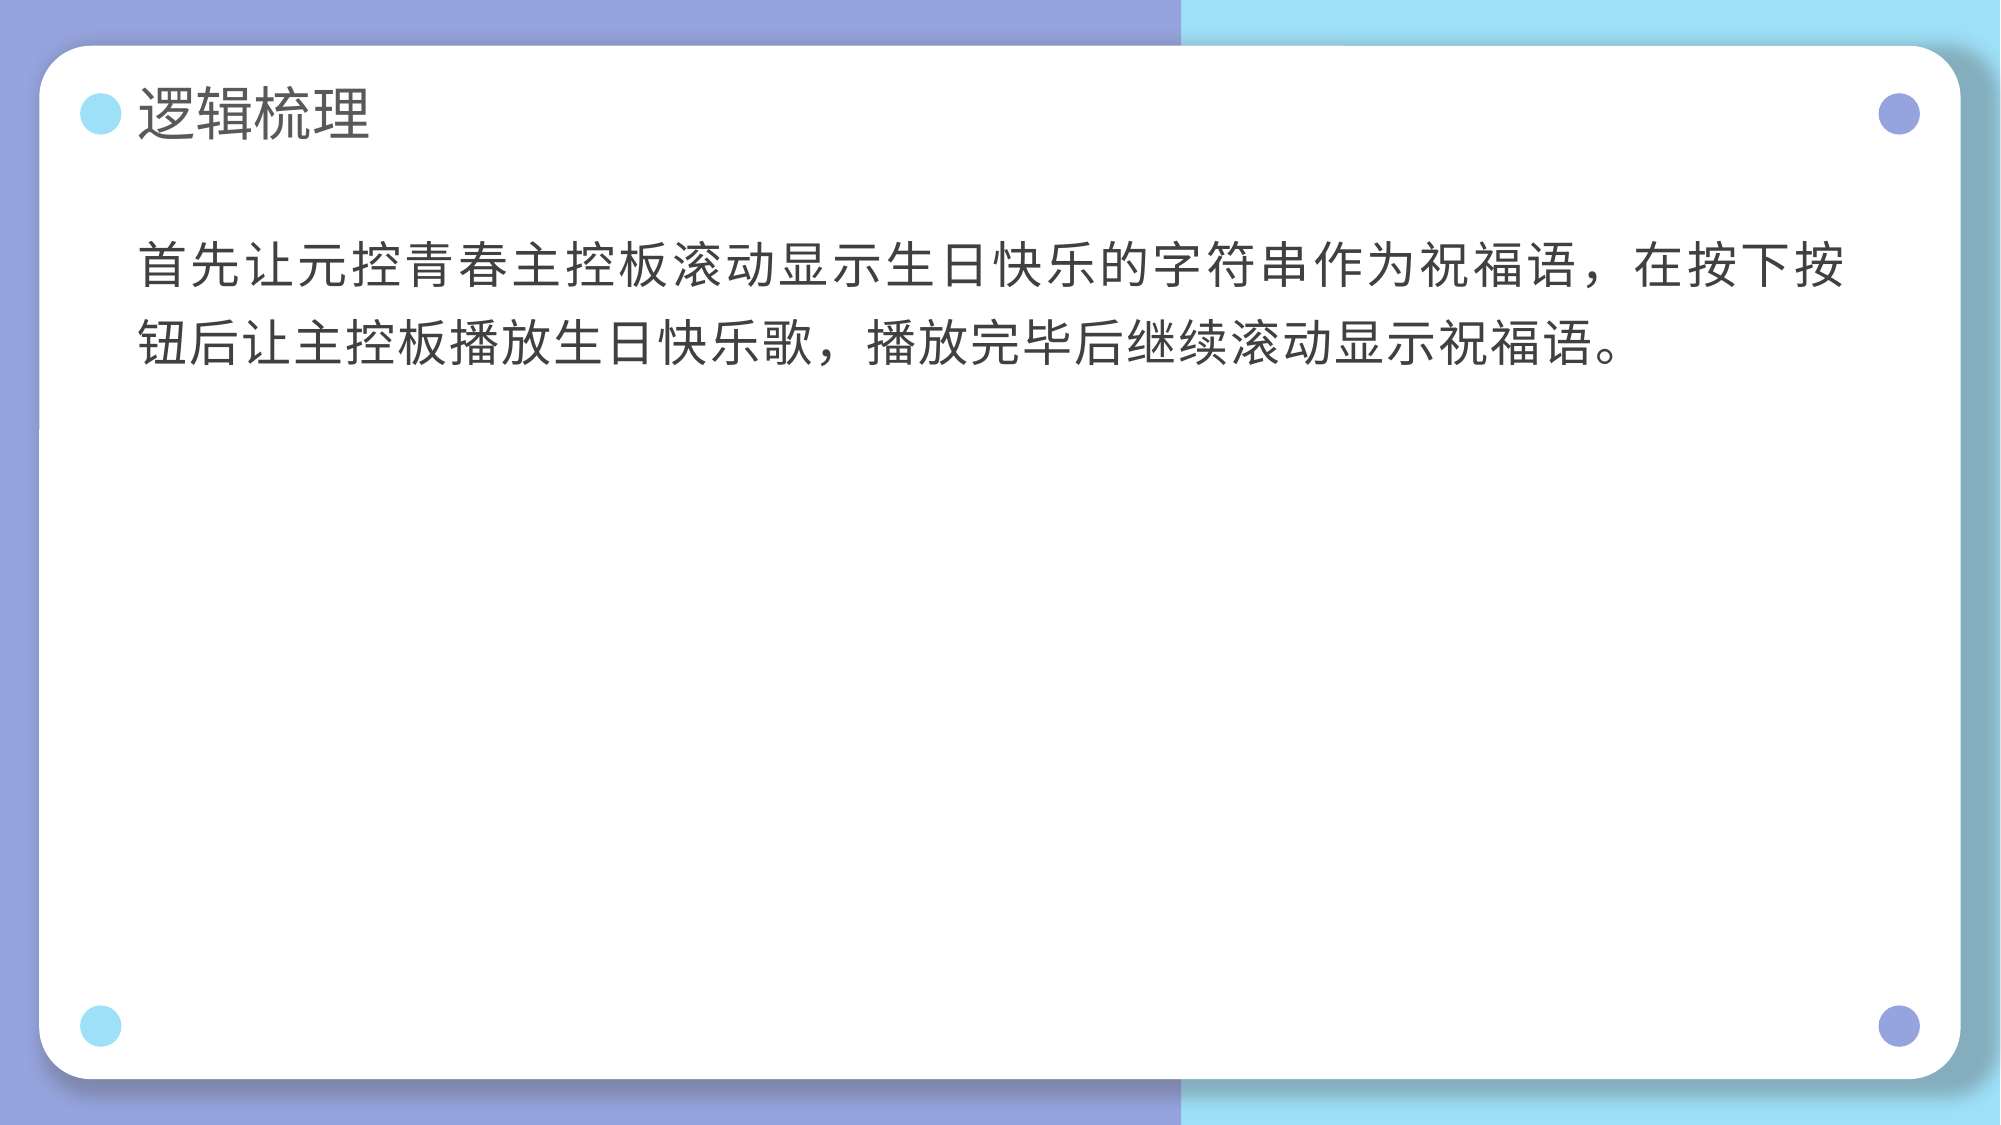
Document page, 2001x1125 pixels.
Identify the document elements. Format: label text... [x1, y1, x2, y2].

title 逻辑梳理 [137, 77, 976, 157]
list 首先让元控青春主控板滚动显示生日快乐的字符串作为祝福语，在按下按钮后让主控板播放生日快乐歌，播放完毕后继续滚动显示祝福语。 [137, 208, 1847, 915]
